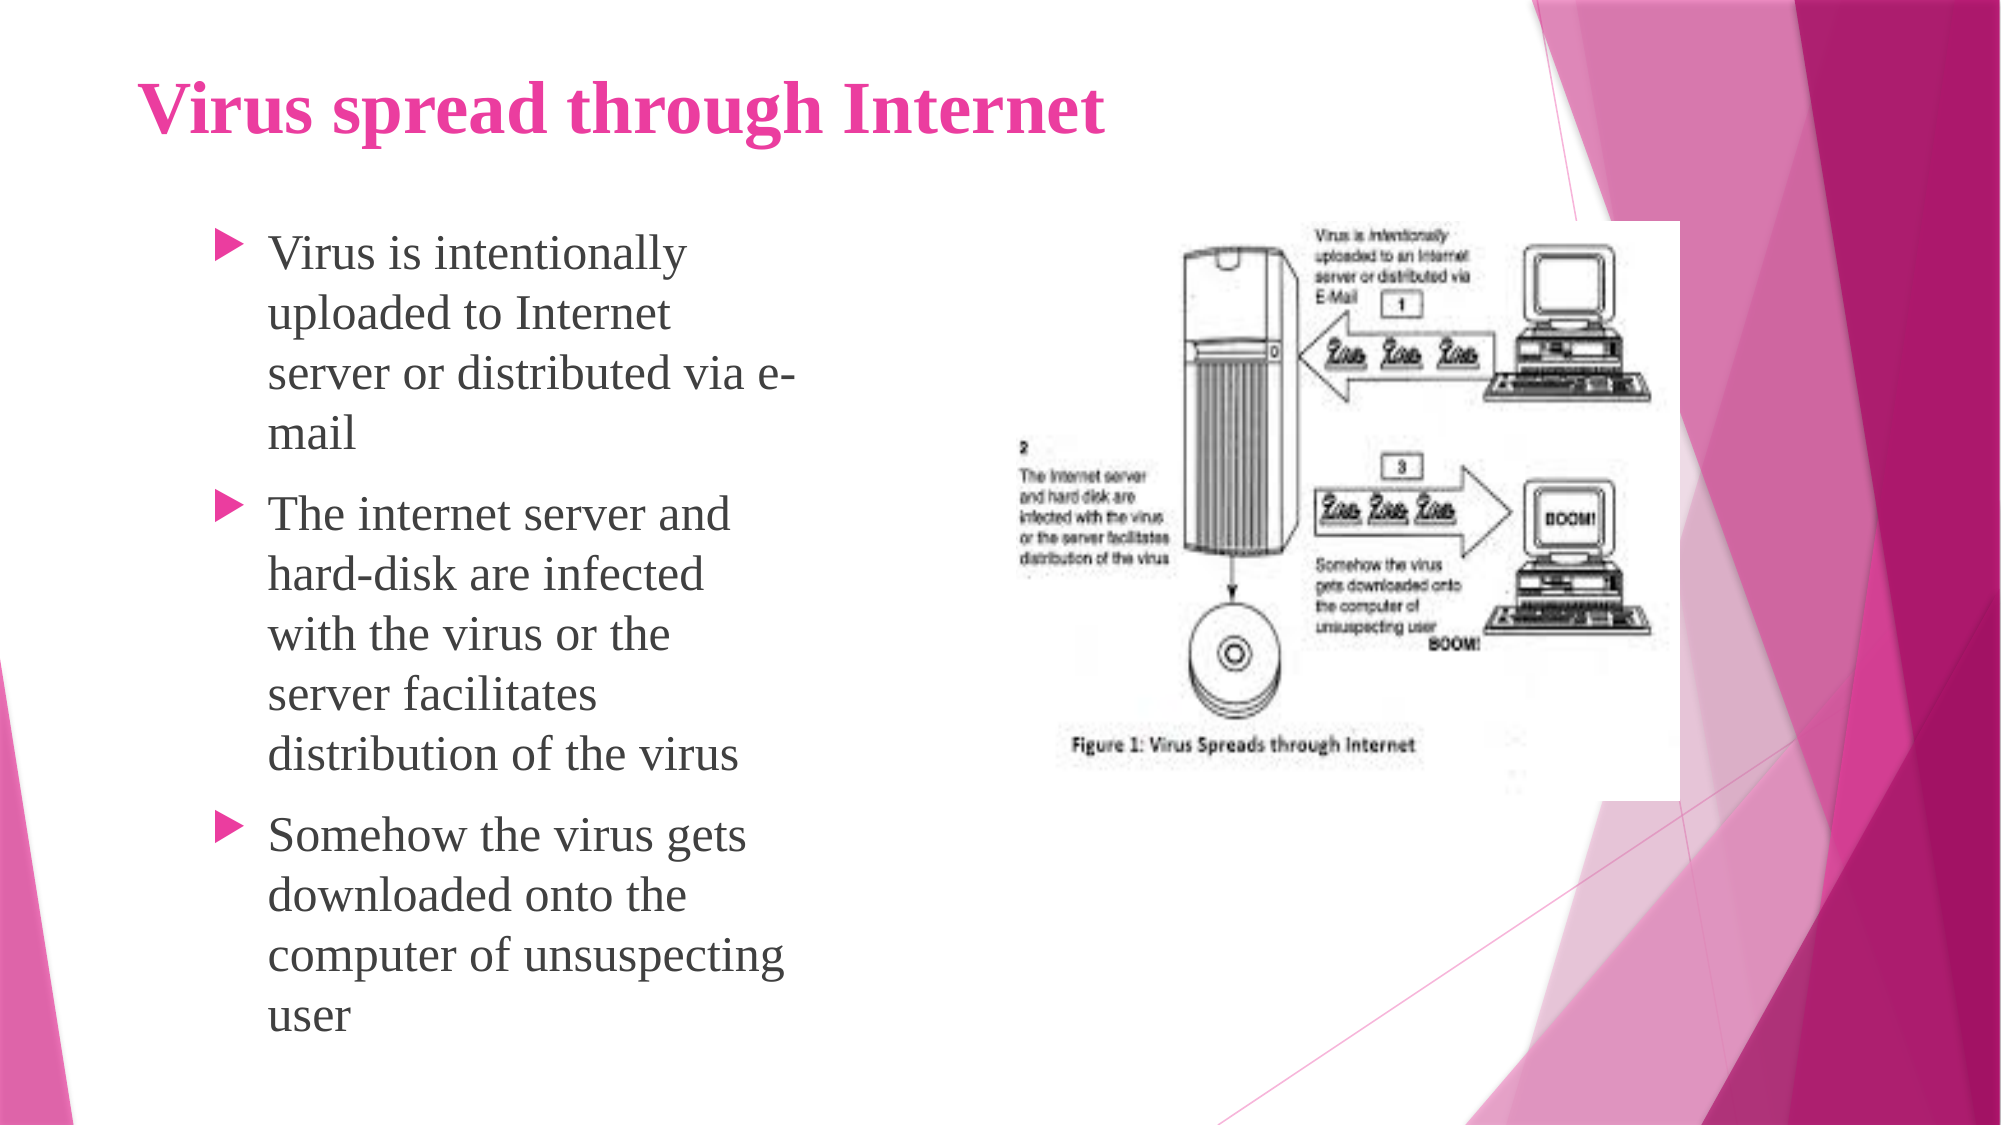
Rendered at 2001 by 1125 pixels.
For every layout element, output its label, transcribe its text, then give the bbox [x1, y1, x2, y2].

title Virus spread through Internet [122, 50, 1533, 167]
text_box [946, 223, 1569, 1003]
picture [1015, 220, 1681, 802]
list Virus is intentionally uploaded to Internet server or distributed via e-mail The internet server and hard-disk are infected with the virus or the server facilitates distribution of the virus Somehow the virus gets downloaded onto the computer of unsuspecting user [196, 212, 820, 1041]
